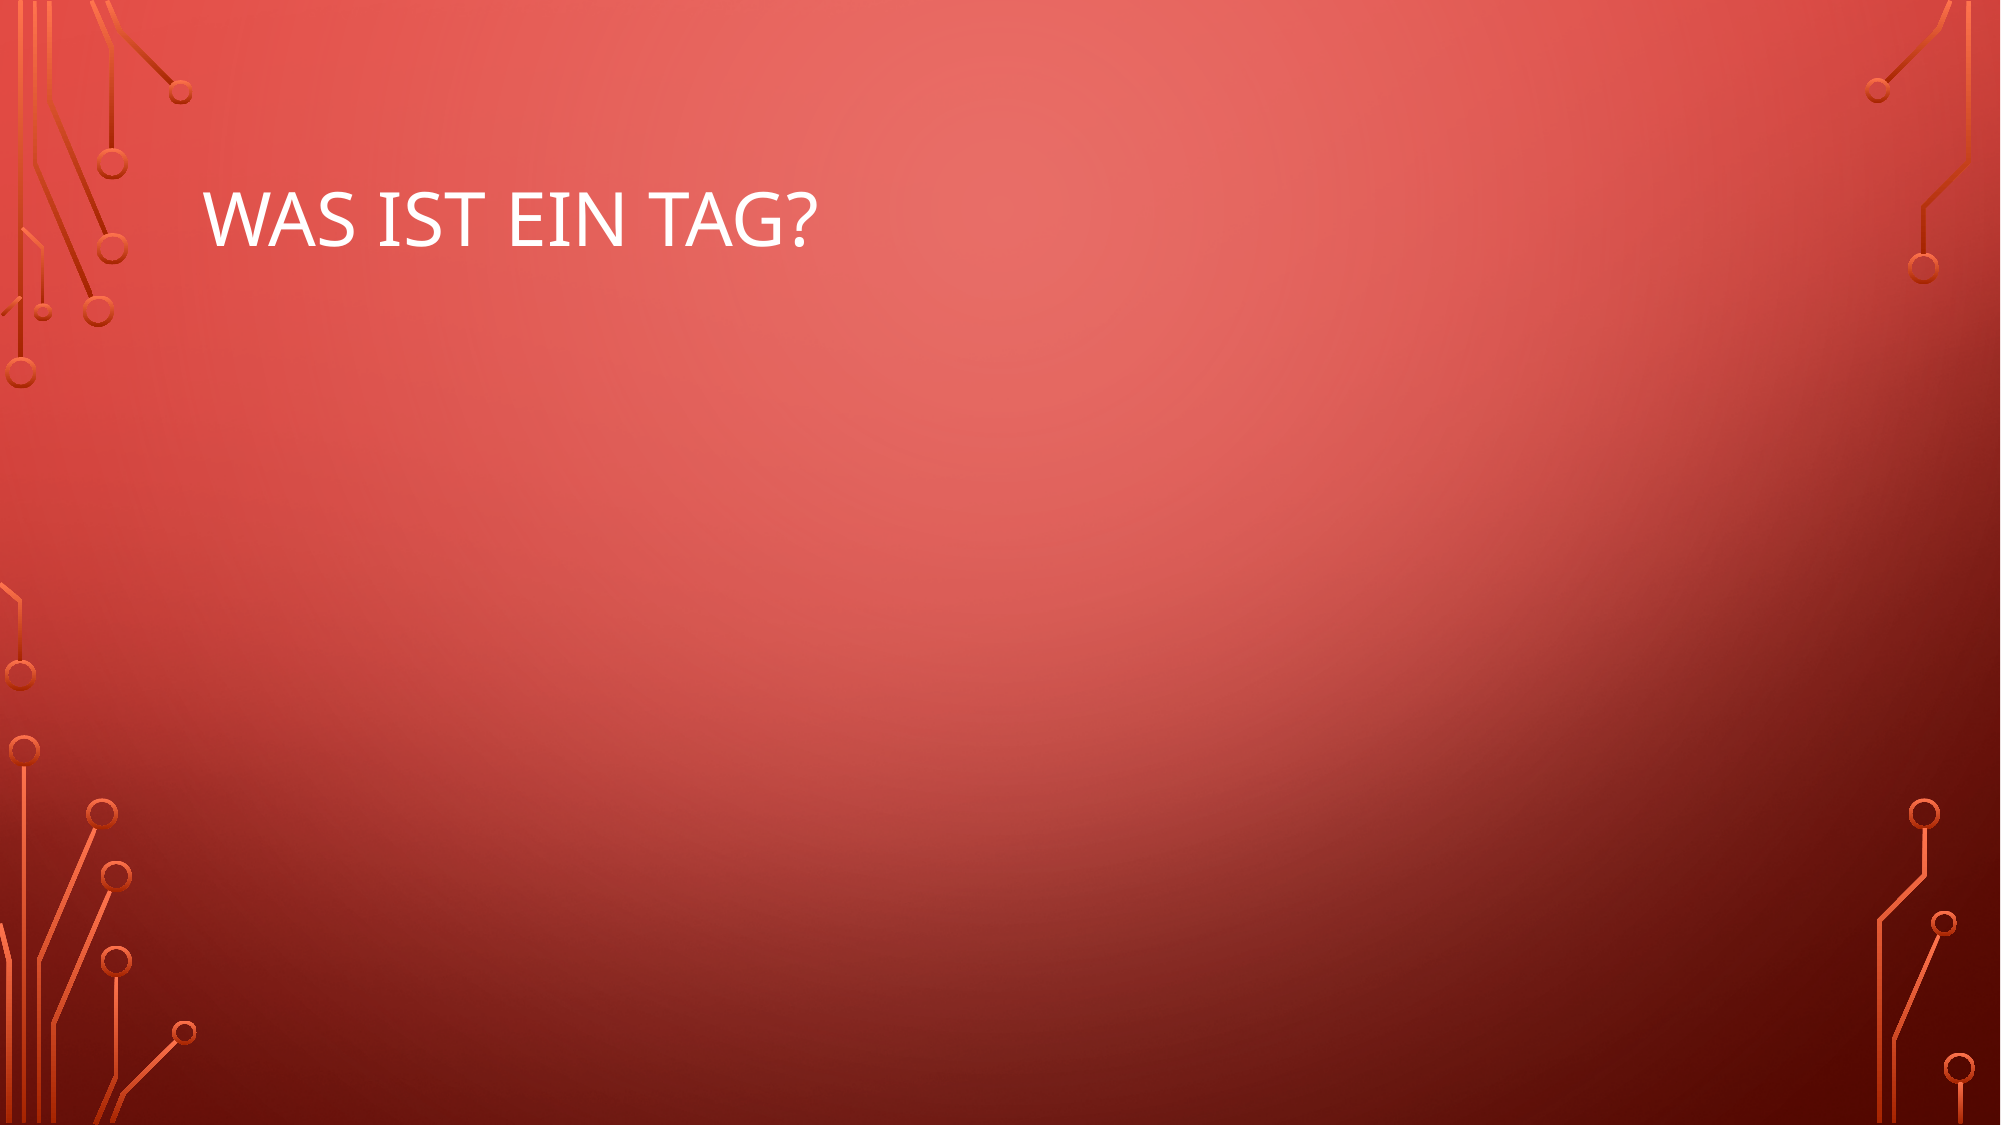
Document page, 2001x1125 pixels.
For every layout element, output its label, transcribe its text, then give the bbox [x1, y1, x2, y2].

title Was ist ein Tag? [187, 101, 1813, 344]
